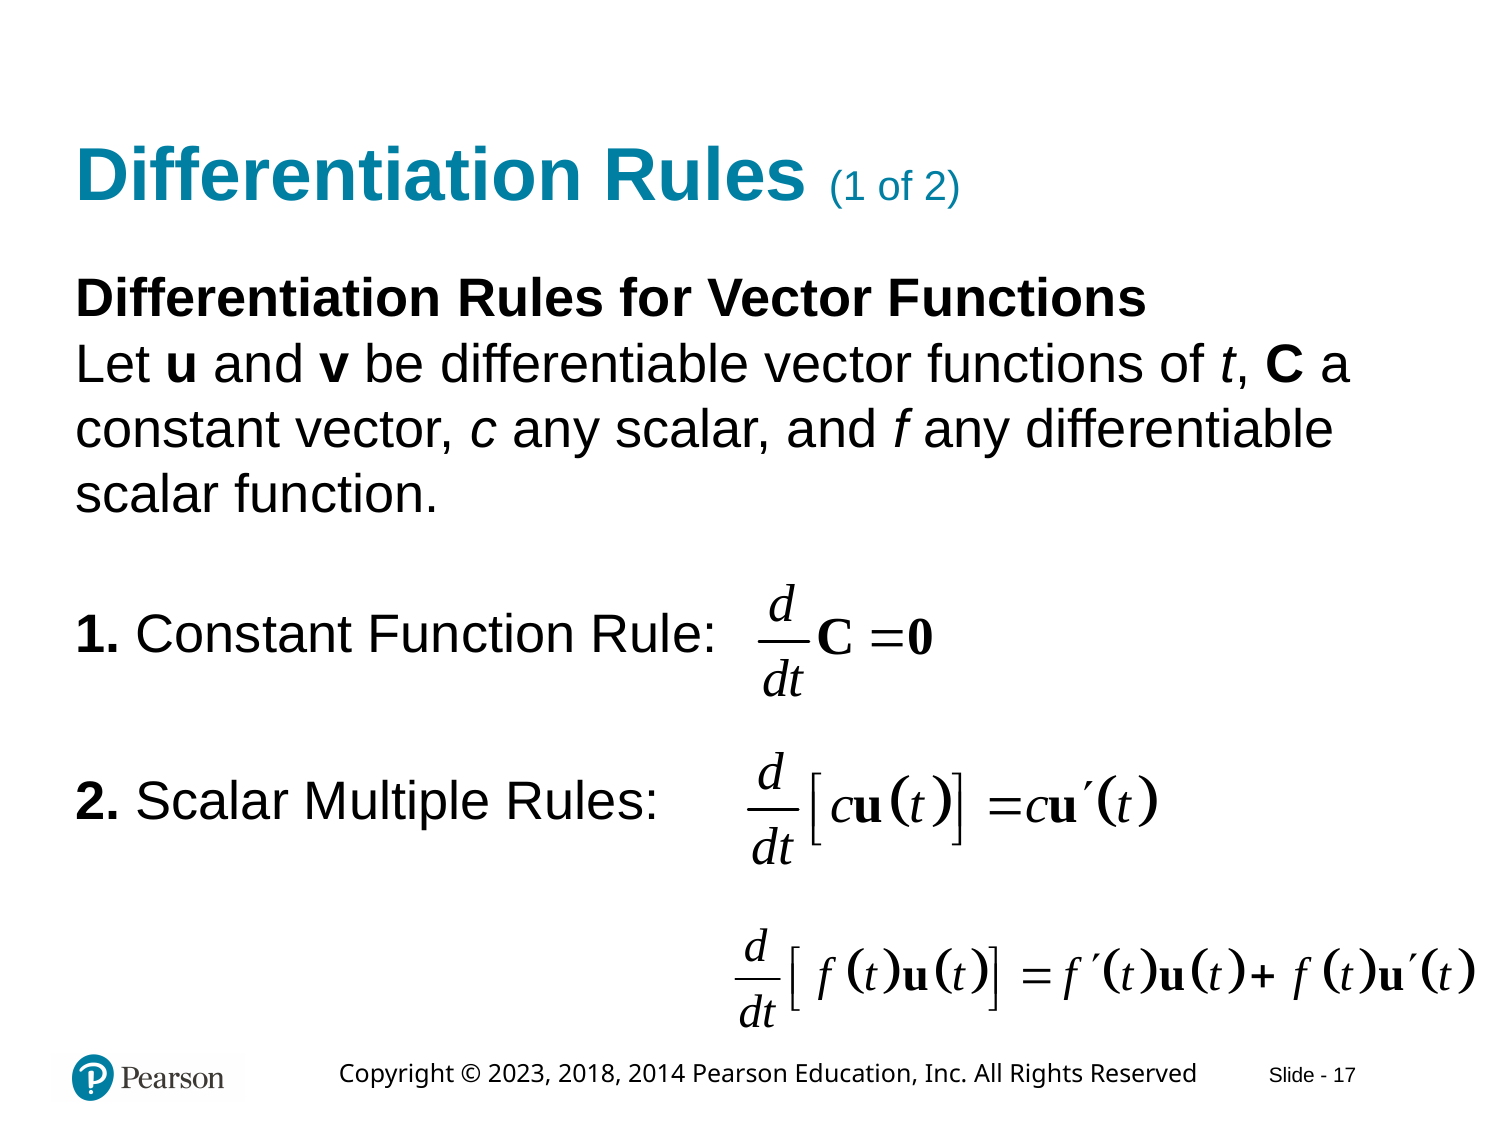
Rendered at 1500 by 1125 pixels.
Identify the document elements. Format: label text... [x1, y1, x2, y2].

list 2. Scalar Multiple Rules: [75, 765, 725, 850]
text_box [743, 742, 1158, 873]
title Differentiation Rules (1 of 2) [75, 35, 1425, 216]
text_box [731, 919, 1476, 1035]
list 1. Constant Function Rule: [75, 598, 744, 680]
list Differentiation Rules for Vector Functions Let u and v be differentiable vector functions of t, C a constant vector, c any scalar, and f any differentiable scalar function. [75, 262, 1425, 536]
picture [51, 1053, 245, 1102]
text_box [754, 574, 937, 704]
